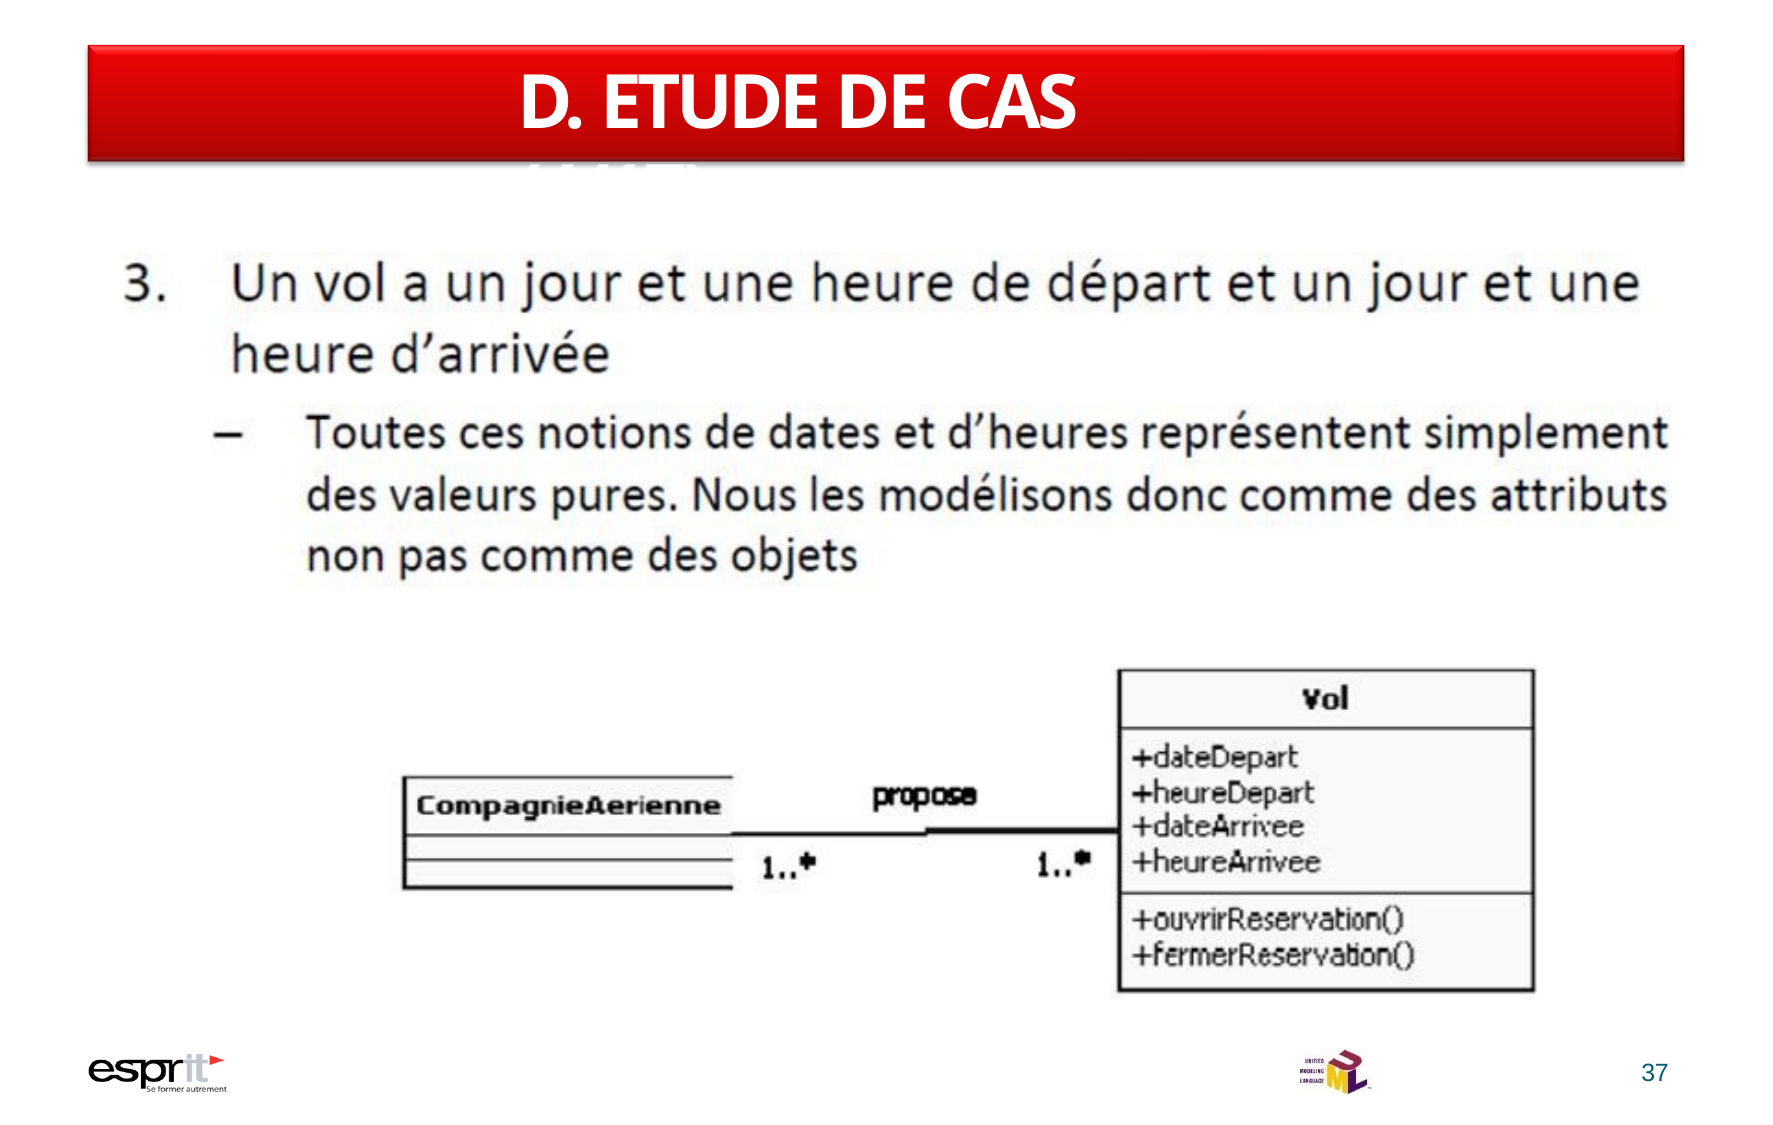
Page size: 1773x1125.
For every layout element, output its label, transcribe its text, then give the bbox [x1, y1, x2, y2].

title D. ETUDE DE CAS (4/17) [515, 51, 1257, 242]
text_box [123, 252, 1673, 1000]
picture [88, 1054, 227, 1092]
slide_number 37 [1635, 1060, 1675, 1125]
picture [1299, 1049, 1372, 1094]
text_box [82, 42, 1689, 171]
